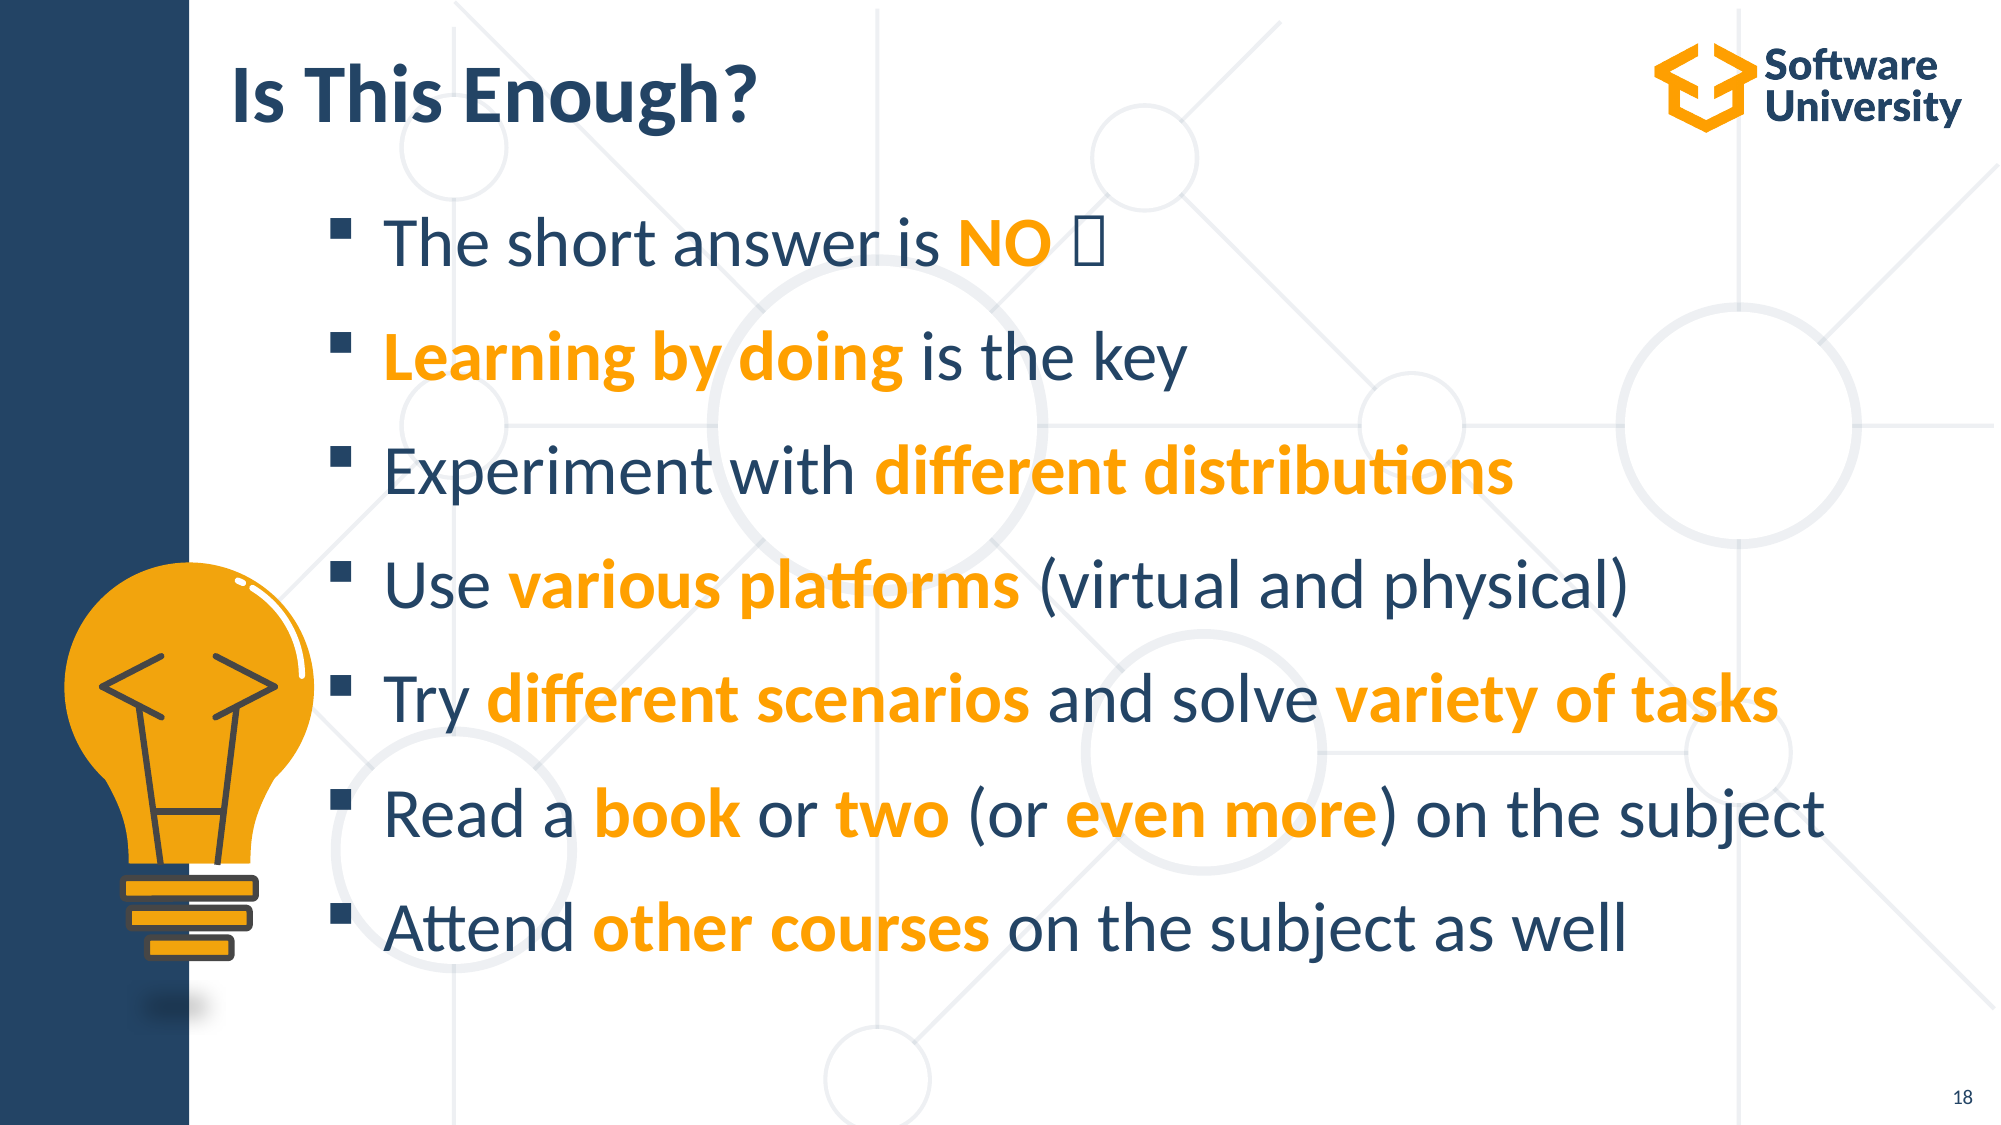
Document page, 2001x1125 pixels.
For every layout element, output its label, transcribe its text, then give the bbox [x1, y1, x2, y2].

picture [1641, 31, 1973, 145]
slide_number 18 [1927, 1067, 1989, 1117]
list The short answer is NO  Learning by doing is the key Experiment with different distributions Use various platforms (virtual and physical) Try different scenarios and solve variety of tasks Read a book or two (or even more) on the subject Attend other courses on the subject as well [306, 185, 2000, 1096]
title Is This Enough? [212, 16, 1628, 162]
